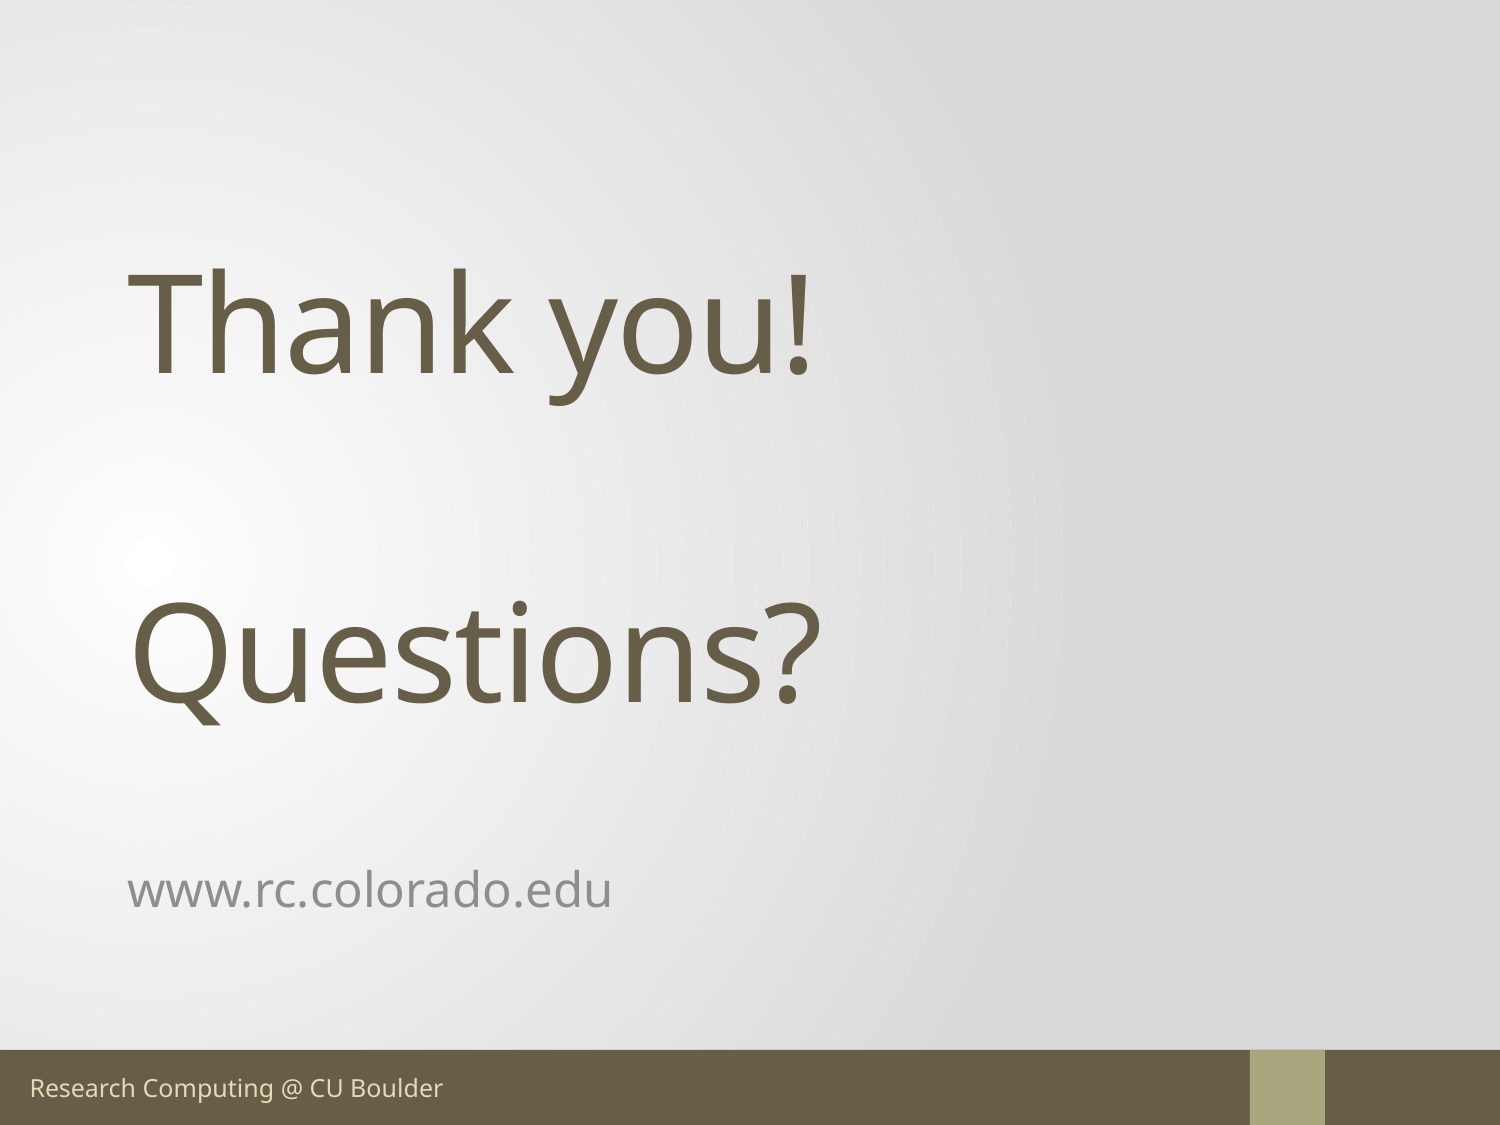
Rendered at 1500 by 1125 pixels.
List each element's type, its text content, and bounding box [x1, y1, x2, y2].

title Thank you! Questions? [112, 312, 1350, 738]
subtitle www.rc.colorado.edu [112, 750, 1173, 925]
